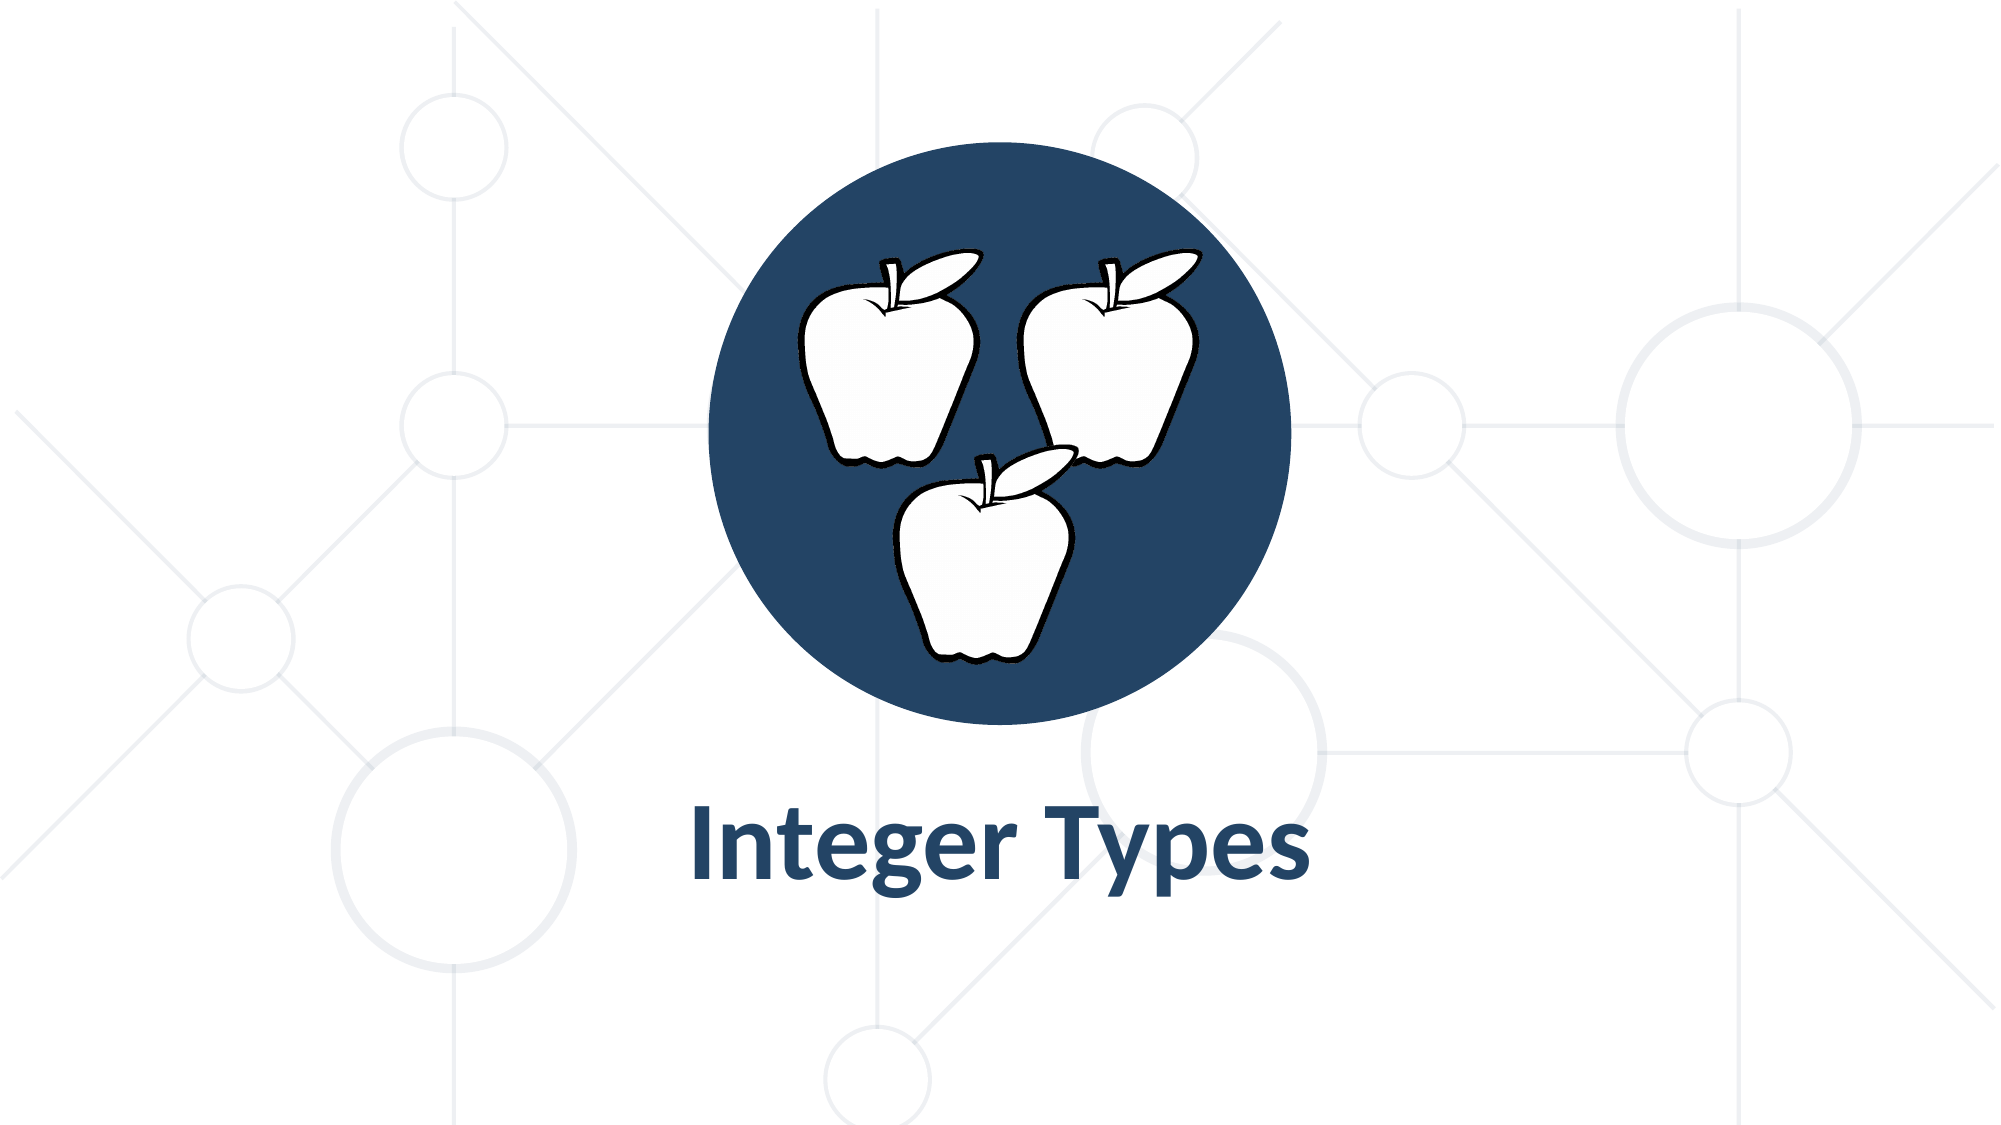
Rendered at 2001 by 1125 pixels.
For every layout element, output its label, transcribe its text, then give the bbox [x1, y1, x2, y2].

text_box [797, 248, 1203, 665]
title Integer Types [100, 771, 1900, 898]
